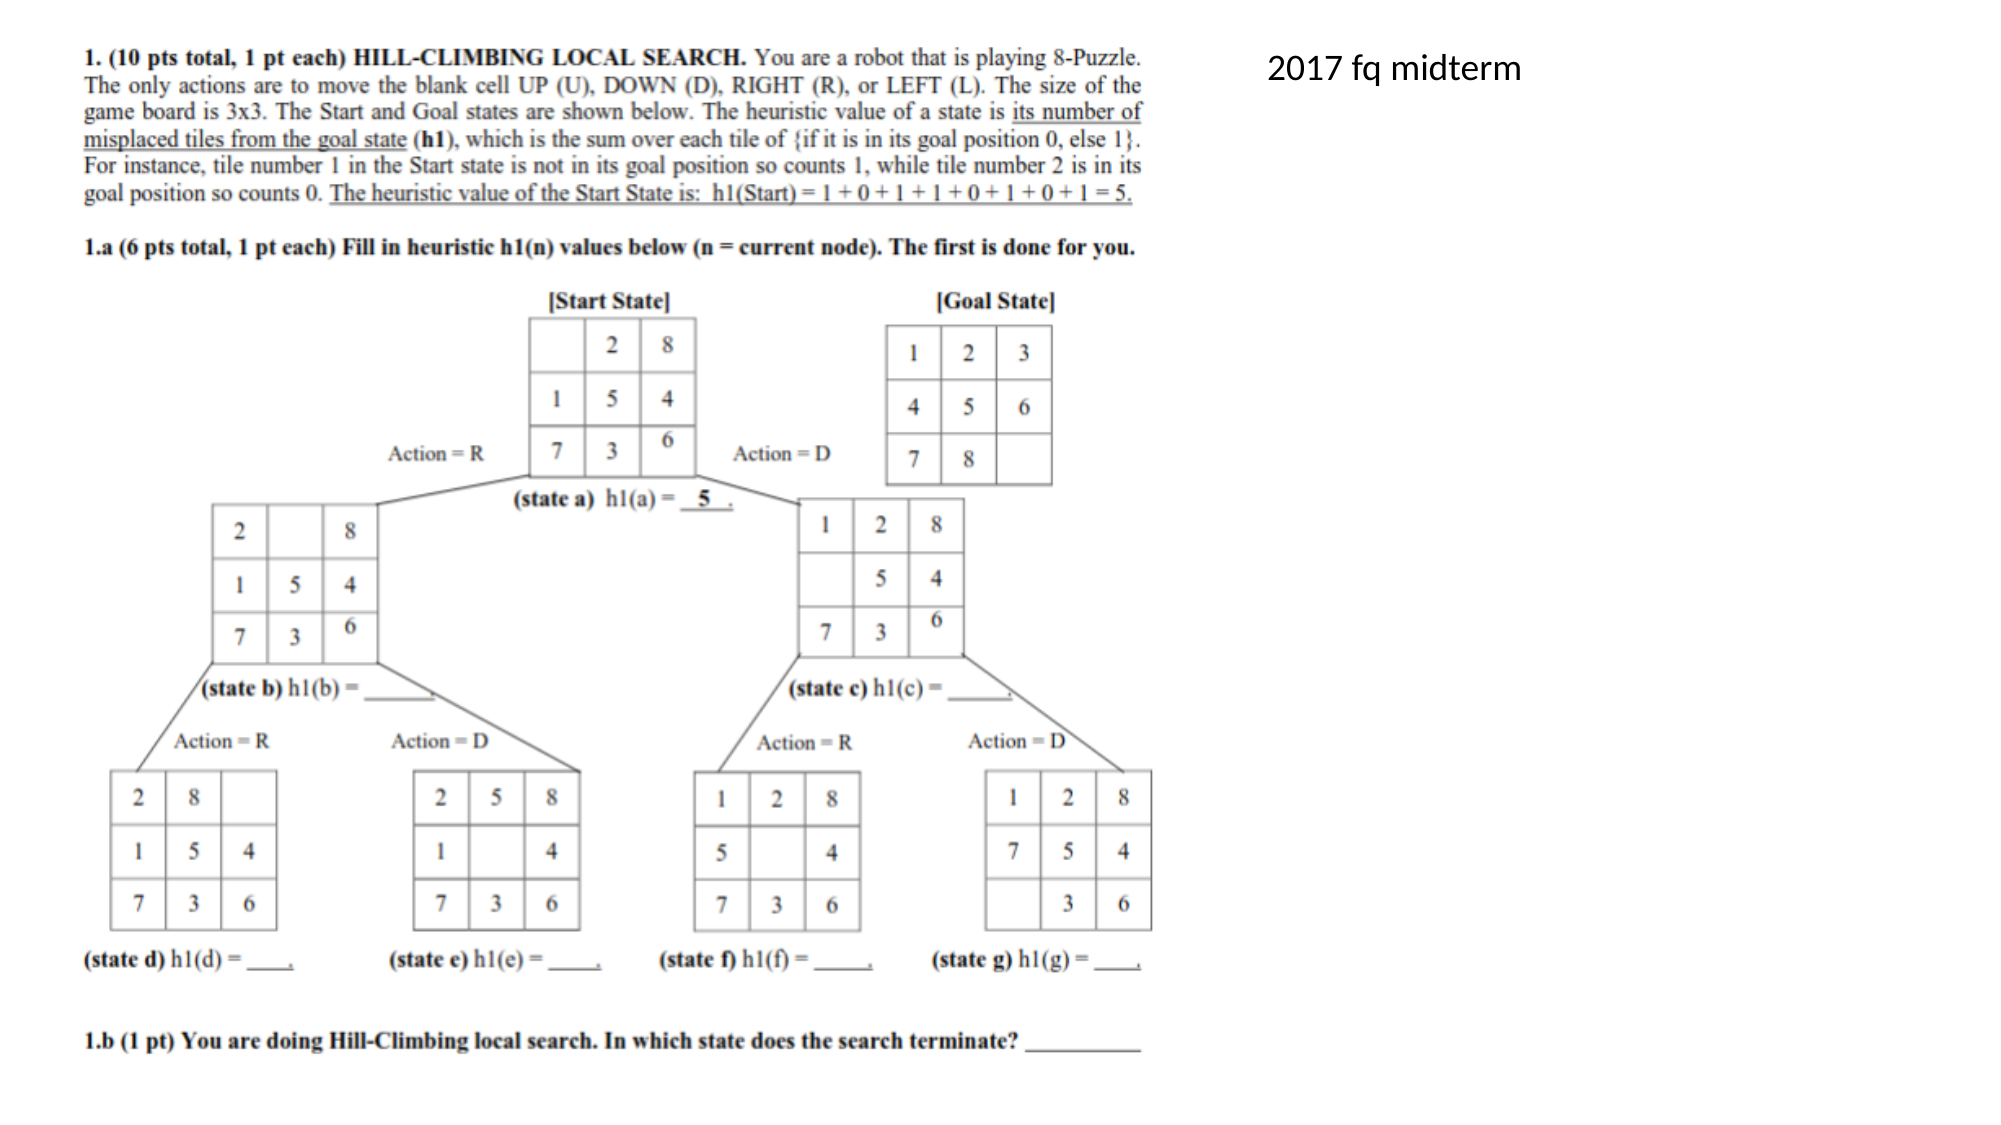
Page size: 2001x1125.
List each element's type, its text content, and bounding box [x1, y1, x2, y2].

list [51, 28, 1190, 1090]
text_box 2017 fq midterm [1190, 35, 1620, 96]
